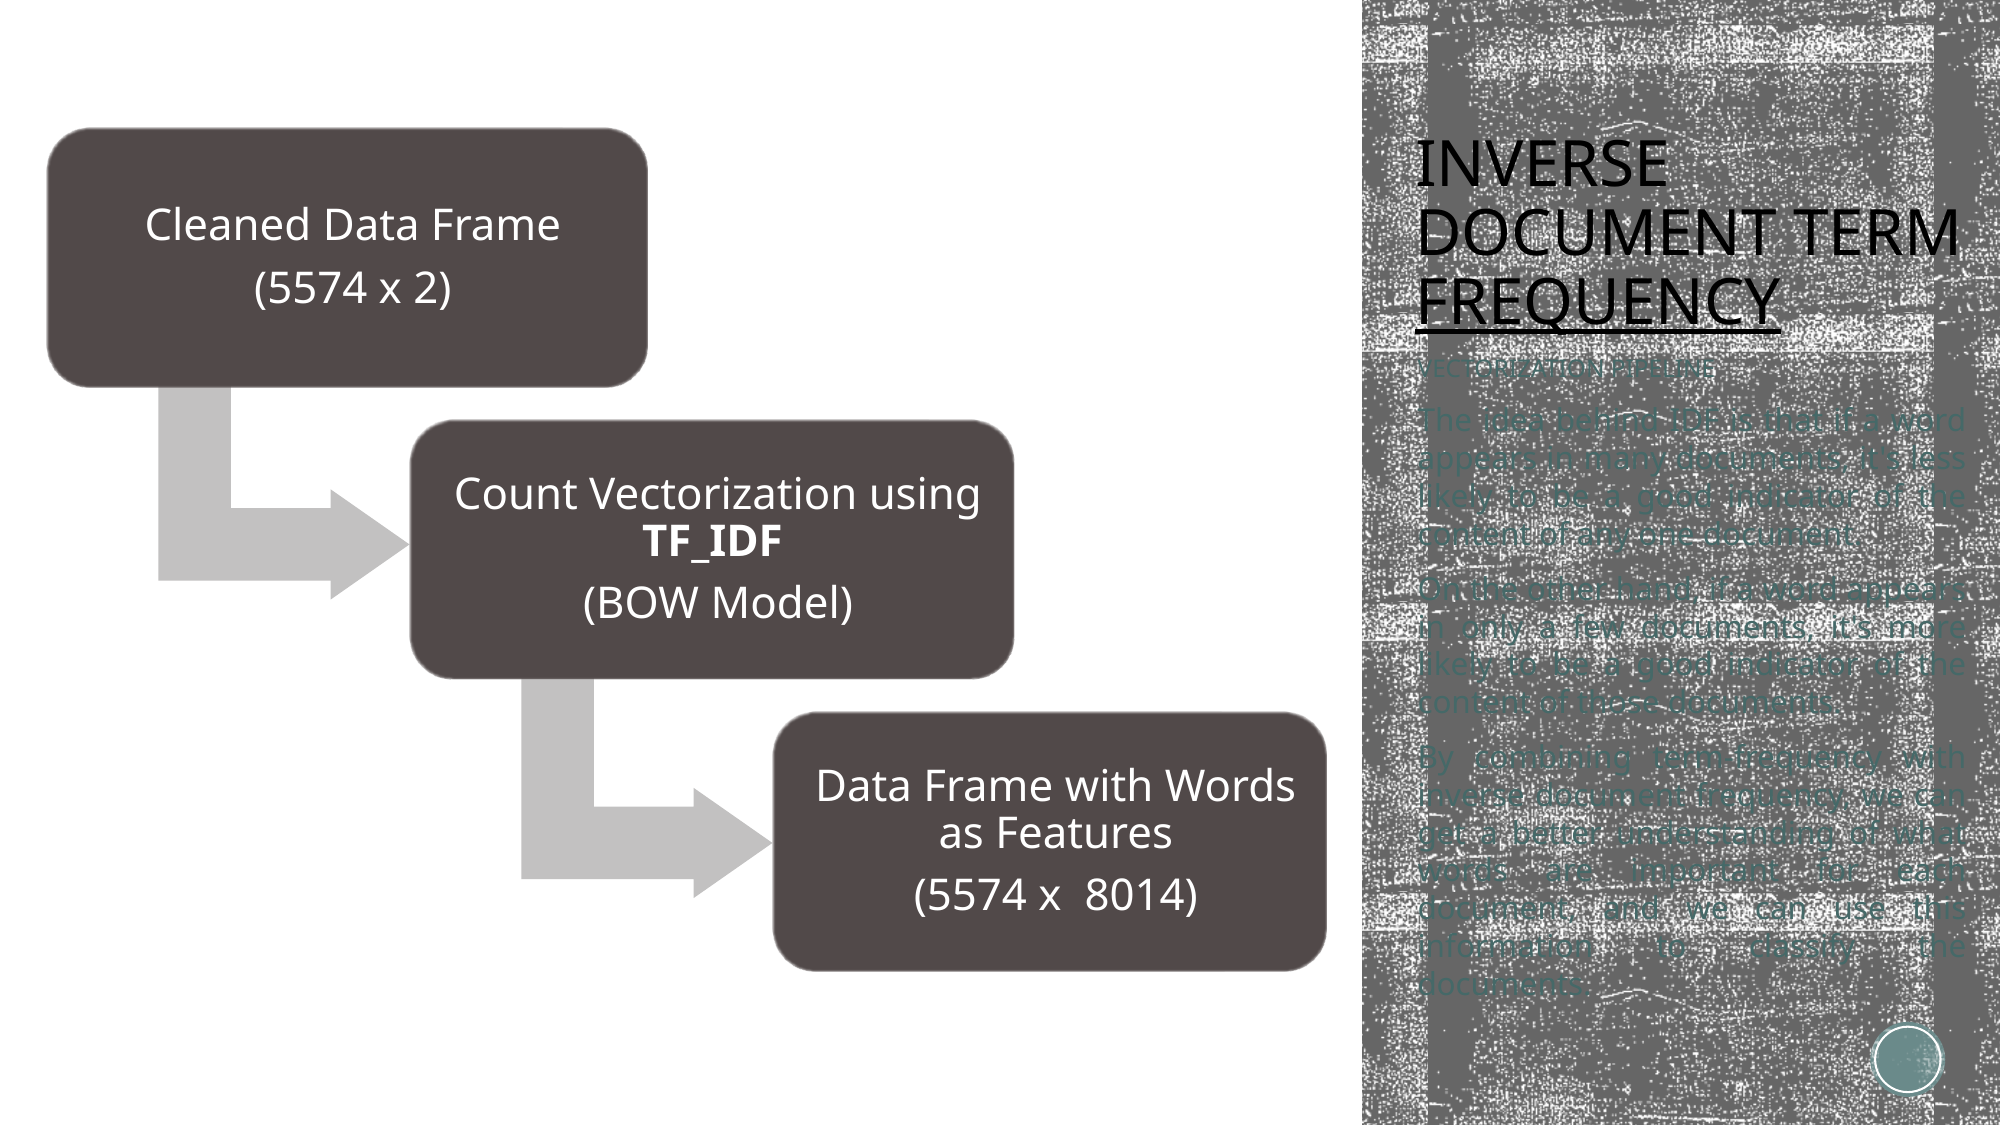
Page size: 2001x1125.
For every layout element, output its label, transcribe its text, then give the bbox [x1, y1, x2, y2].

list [50, 60, 1326, 1040]
title INVERSE DOCUMENT TERM FREQUENCY [1400, 61, 1998, 346]
list VECTORIZATION PIPELINE The idea behind IDF is that if a word appears in many documents, it's less likely to be a good indicator of the content of any one document. On the other hand, if a word appears in only a few documents, it's more likely to be a good indicator of the content of those documents. By combining term-frequency with inverse document frequency, we can get a better understanding of what words are important for each document, and we can use this information to classify the documents. [1402, 346, 1982, 1048]
